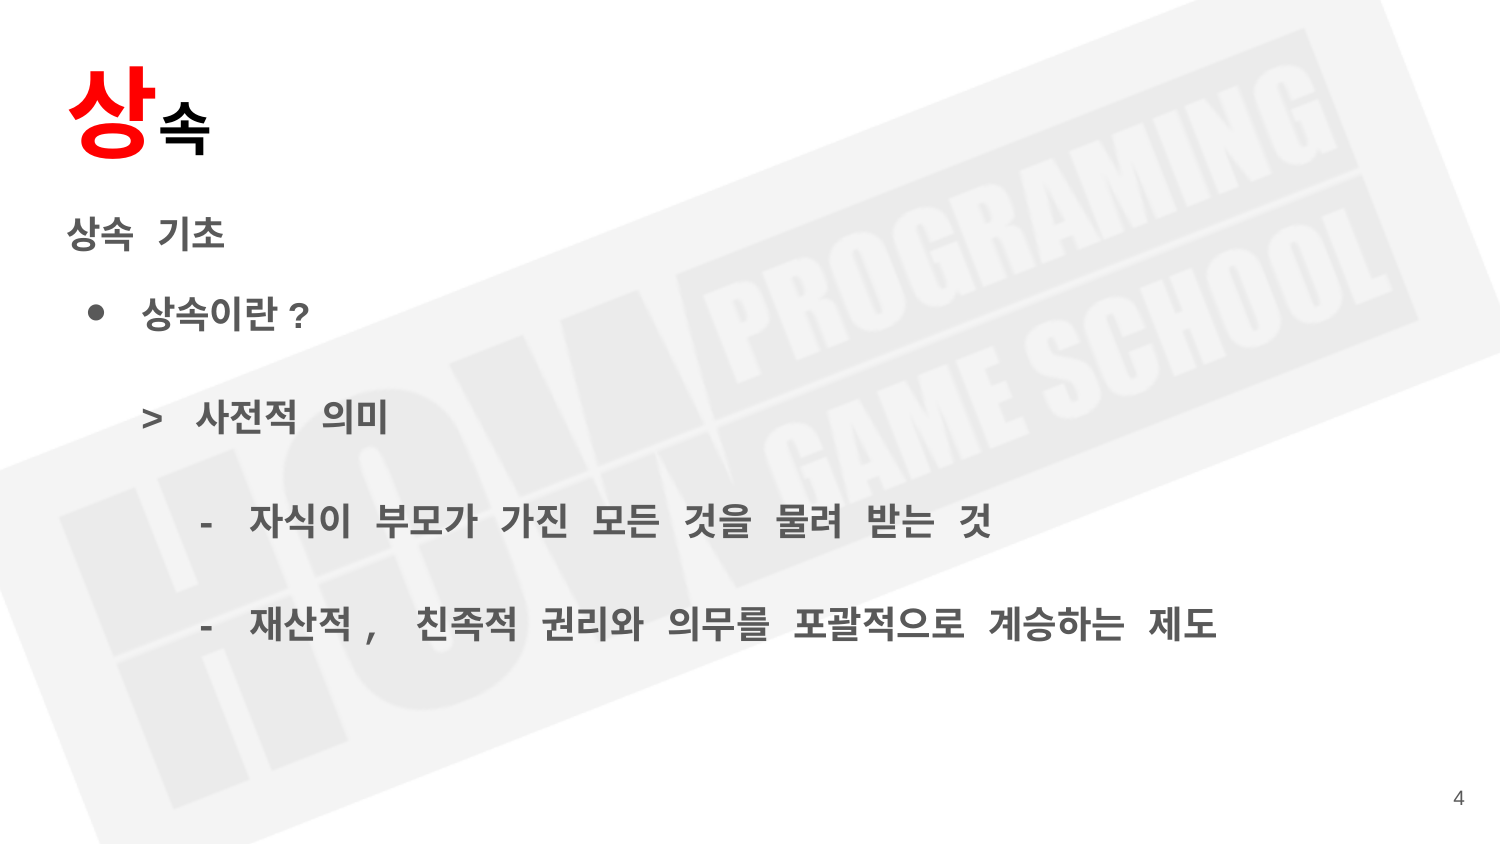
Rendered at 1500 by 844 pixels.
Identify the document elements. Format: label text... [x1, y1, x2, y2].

list 상속 기초 [51, 189, 1449, 269]
slide_number ‹#› [1389, 764, 1480, 830]
list 상속이란? > 사전적 의미 - 자식이 부모가 가진 모든 것을 물려 받는 것 - 재산적, 친족적 권리와 의무를 포괄적으로 계승하는 제도 [51, 269, 1449, 750]
title 상속 [51, 35, 1449, 130]
